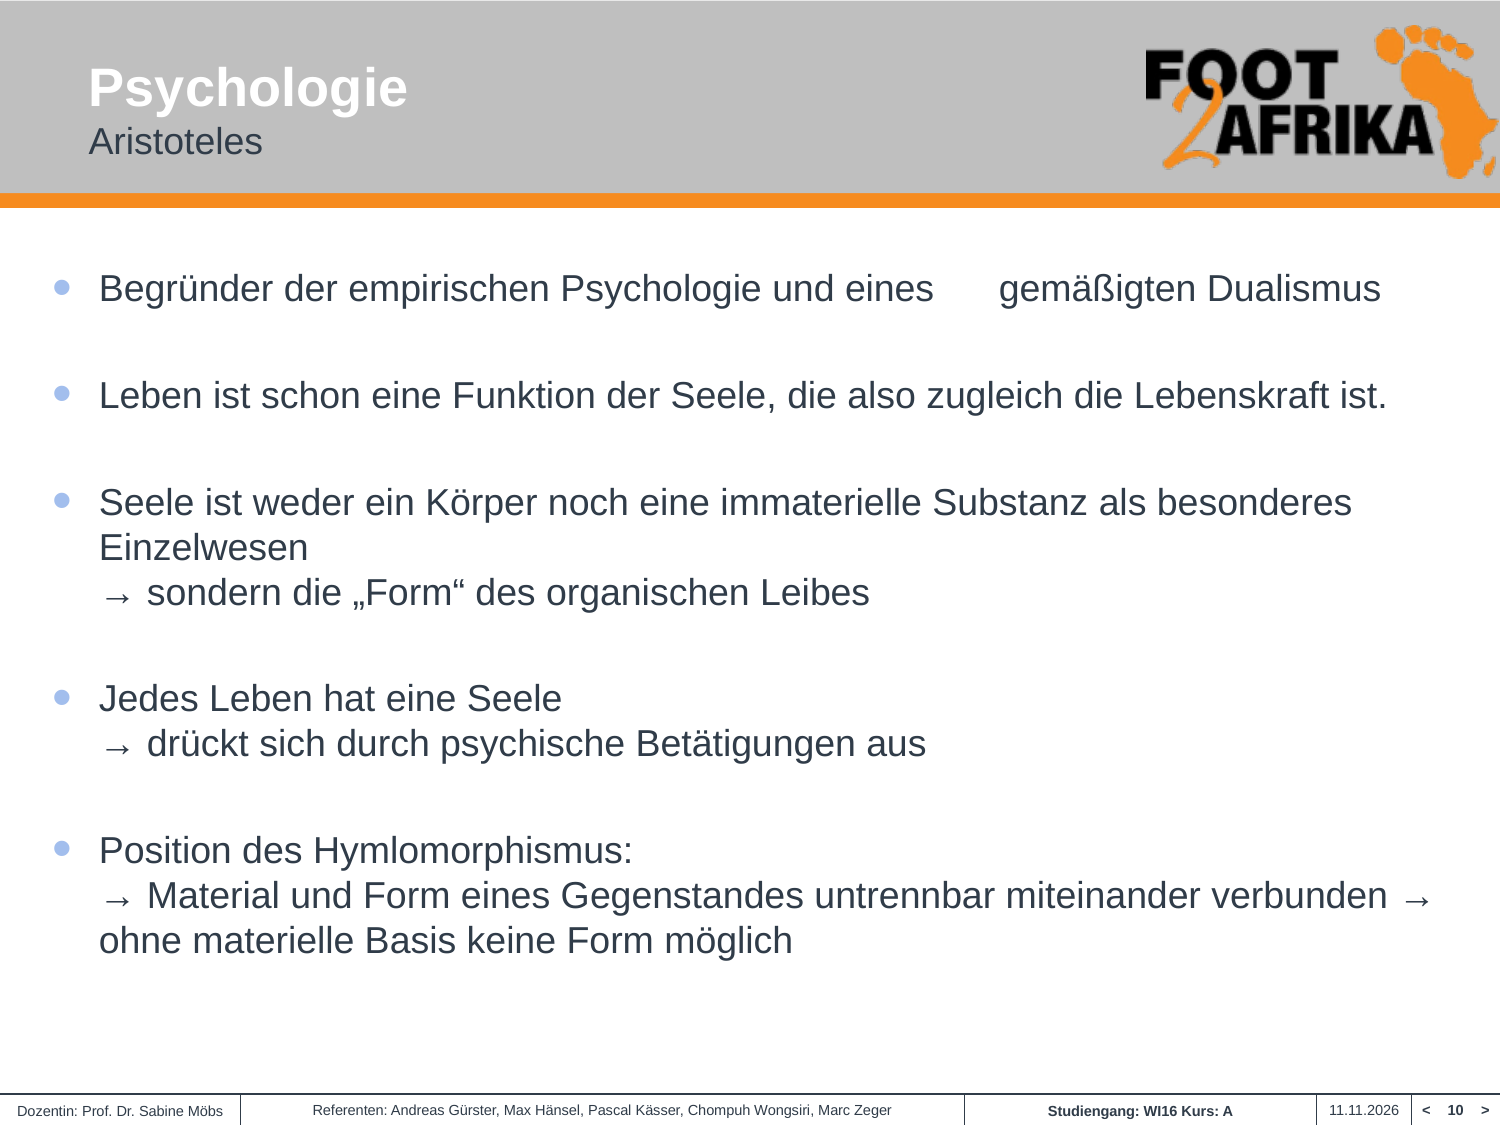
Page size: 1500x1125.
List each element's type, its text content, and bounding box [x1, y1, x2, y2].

title Psychologie Aristoteles [88, 30, 1129, 173]
text_box Begründer der empirischen Psychologie und eines gemäßigten Dualismus Leben ist schon eine Funktion der Seele, die also zugleich die Lebenskraft ist. Seele ist weder ein Körper noch eine immaterielle Substanz als besonderes Einzelwesen → sondern die „Form“ des organischen Leibes Jedes Leben hat eine Seele → drückt sich durch psychische Betätigungen aus Position des Hymlomorphismus: → Material und Form eines Gegenstandes untrennbar miteinander verbunden → ohne materielle Basis keine Form möglich [52, 264, 1438, 1069]
picture [1146, 25, 1499, 179]
